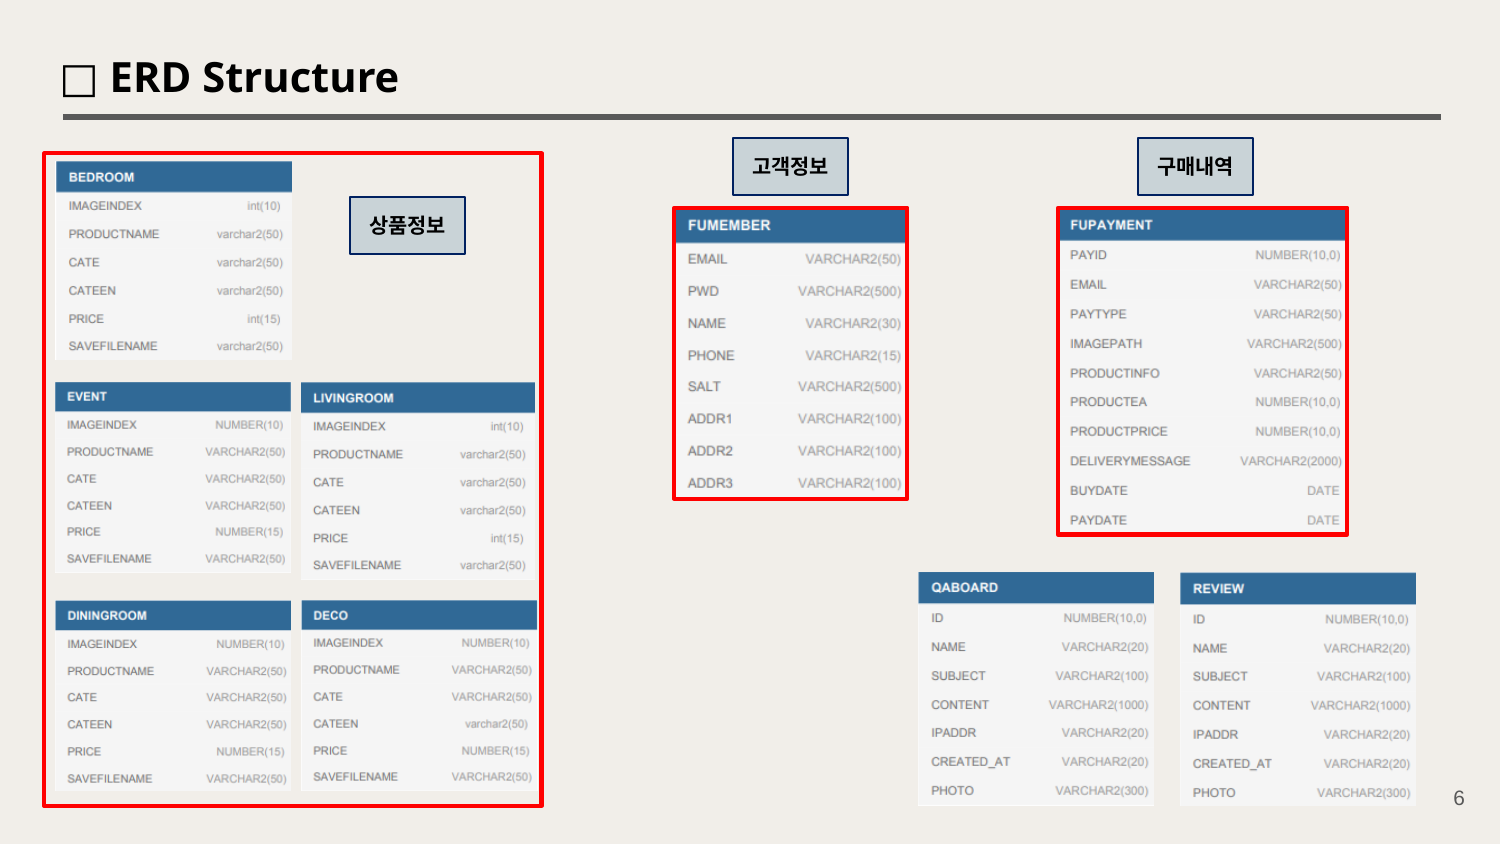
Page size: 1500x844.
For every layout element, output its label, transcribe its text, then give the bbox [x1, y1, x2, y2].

text_box 구매내역 [1136, 136, 1255, 197]
text_box [42, 151, 544, 808]
slide_number 6 [1389, 764, 1480, 830]
text_box □ ERD Structure [44, 34, 1454, 116]
picture [300, 381, 535, 581]
picture [55, 382, 292, 573]
picture [1180, 572, 1416, 806]
picture [1057, 208, 1348, 536]
text_box 고객정보 [731, 136, 850, 197]
text_box 상품정보 [348, 195, 467, 256]
picture [300, 600, 538, 791]
picture [55, 600, 292, 791]
picture [673, 208, 908, 499]
picture [917, 572, 1154, 806]
picture [55, 161, 292, 360]
